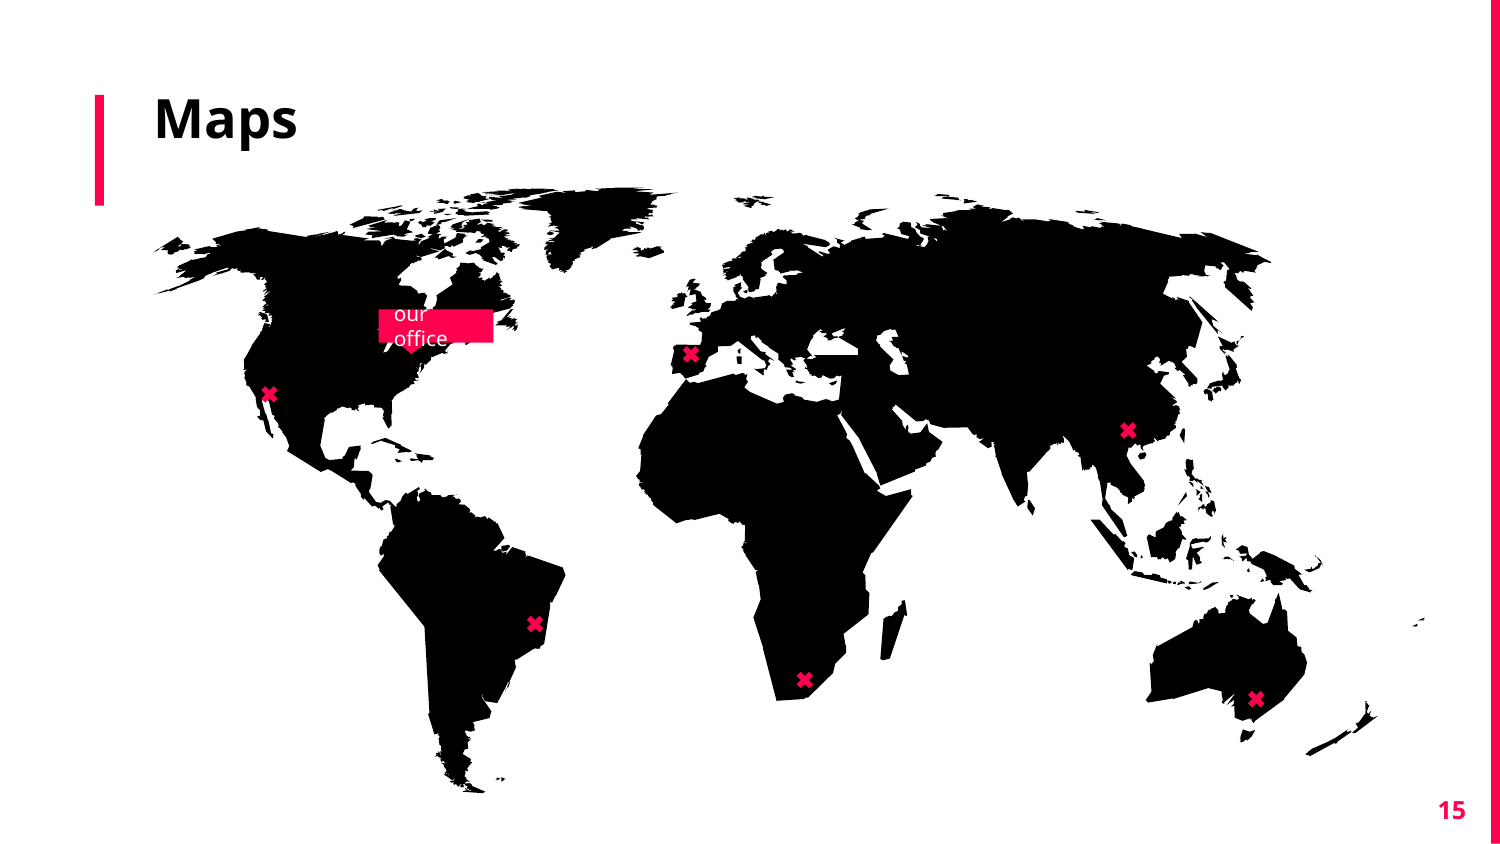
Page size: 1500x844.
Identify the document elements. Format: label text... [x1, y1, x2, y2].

slide_number ‹#› [1391, 779, 1482, 844]
text_box [526, 615, 544, 633]
text_box [154, 216, 566, 794]
text_box [1120, 422, 1137, 439]
text_box [1248, 690, 1265, 708]
text_box [153, 236, 192, 255]
text_box [636, 204, 1272, 701]
text_box [455, 210, 490, 216]
text_box [532, 210, 654, 274]
text_box [1239, 729, 1256, 743]
text_box [934, 193, 962, 201]
text_box [428, 210, 452, 216]
text_box [261, 386, 278, 403]
text_box our office [378, 309, 494, 354]
title Maps [138, 69, 668, 210]
text_box [963, 198, 978, 204]
text_box [796, 671, 814, 689]
text_box [387, 210, 423, 216]
text_box [1235, 545, 1313, 593]
text_box [1304, 555, 1324, 573]
text_box [682, 346, 700, 363]
text_box [733, 195, 775, 209]
text_box [1305, 701, 1379, 757]
text_box [631, 246, 664, 259]
text_box [1145, 592, 1308, 724]
